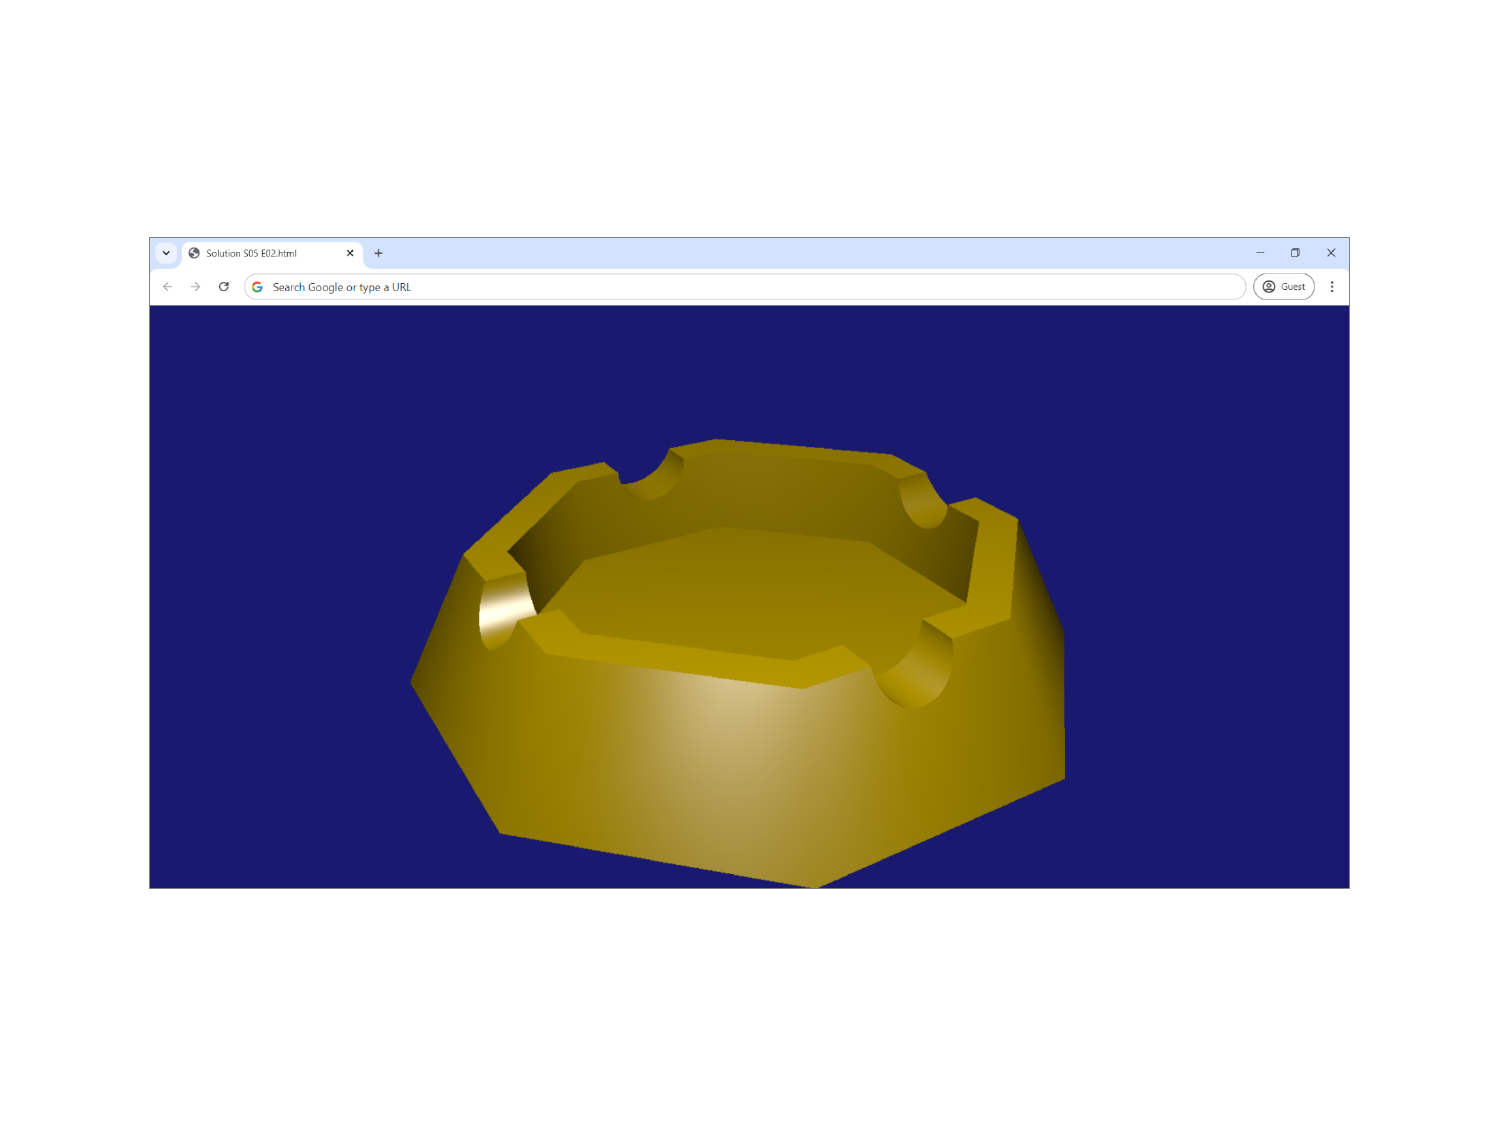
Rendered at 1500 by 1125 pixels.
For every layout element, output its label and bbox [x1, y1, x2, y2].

picture [149, 237, 1349, 889]
